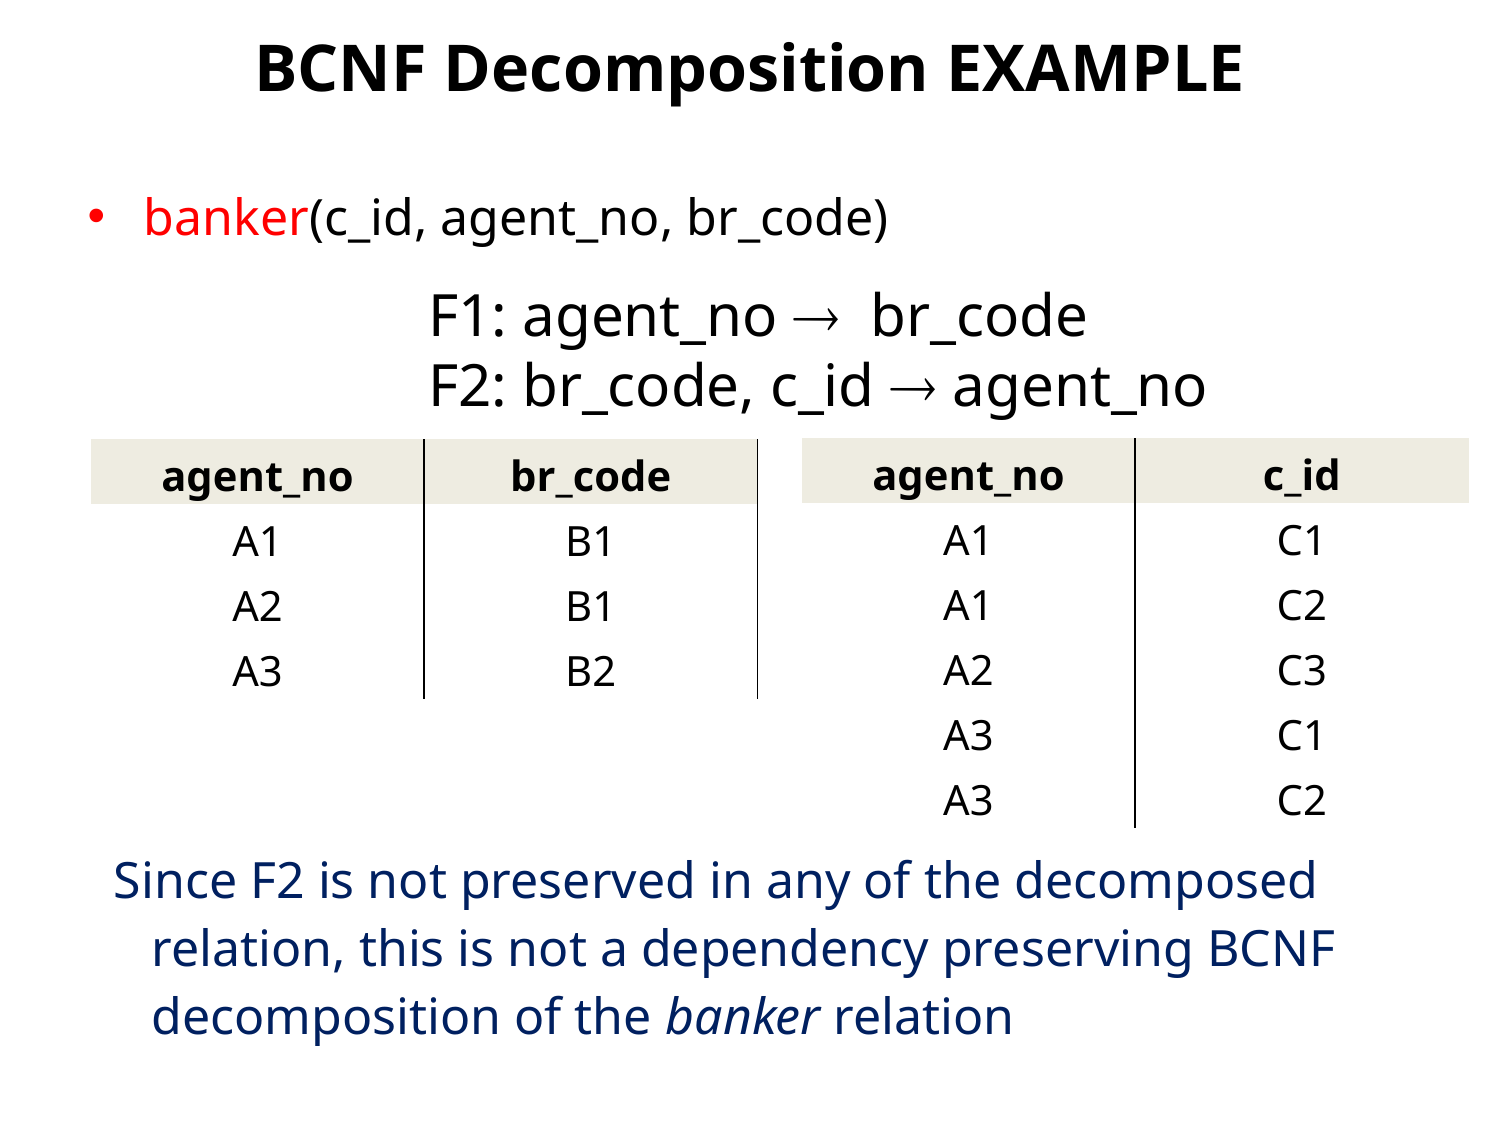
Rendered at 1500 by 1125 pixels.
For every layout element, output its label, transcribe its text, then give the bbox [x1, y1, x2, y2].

table_cell C3 [1136, 633, 1469, 698]
table_header agent_no [91, 439, 423, 504]
table_header br_code [425, 439, 757, 504]
table_cell B2 [425, 634, 757, 699]
table_cell A2 [91, 569, 423, 634]
table_cell A1 [802, 503, 1134, 568]
table_cell B1 [425, 569, 757, 634]
table_cell C2 [1136, 763, 1469, 828]
table_cell C1 [1136, 698, 1469, 763]
table_header c_id [1136, 438, 1469, 503]
title BCNF Decomposition EXAMPLE [75, 19, 1425, 113]
table_cell A2 [802, 633, 1134, 698]
text_box Since F2 is not preserved in any of the decomposed relation, this is not a dependency preserving BCNF decomposition of the banker relation [62, 837, 1459, 1082]
table_cell A3 [91, 634, 423, 699]
list banker(c_id, agent_no, br_code) [72, 177, 1500, 1065]
table_header agent_no [802, 438, 1134, 503]
table_cell A3 [802, 763, 1134, 828]
table_cell A3 [802, 698, 1134, 763]
table_cell C1 [1136, 503, 1469, 568]
table_cell A1 [802, 568, 1134, 633]
table_cell B1 [425, 504, 757, 569]
table_cell C2 [1136, 568, 1469, 633]
text_box F1: agent_no  br_code F2: br_code, c_id  agent_no [413, 270, 1379, 426]
table_cell A1 [91, 504, 423, 569]
